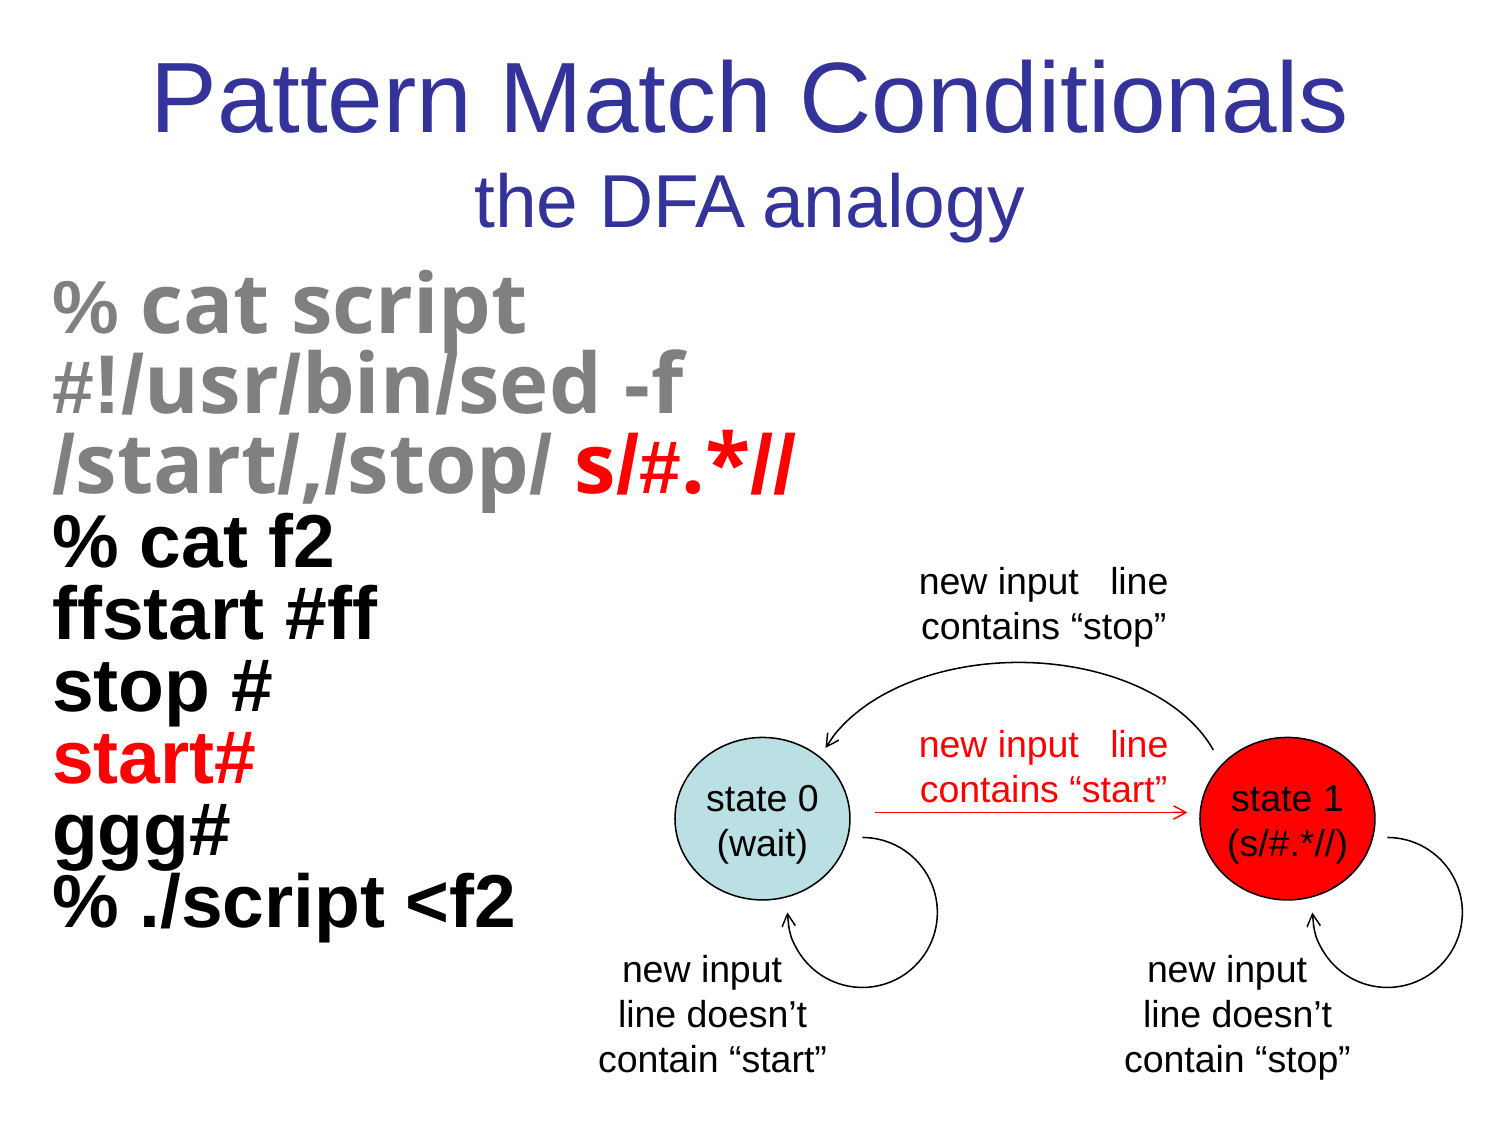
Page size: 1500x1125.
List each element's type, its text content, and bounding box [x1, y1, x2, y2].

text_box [574, 549, 1463, 1088]
text_box Pattern Match Conditionals the DFA analogy [74, 0, 1425, 275]
text_box % cat script #!/usr/bin/sed -f /start/,/stop/ s/#.*// % cat f2 ffstart #ff stop # start# ggg# % ./script <f2 [37, 262, 1125, 949]
